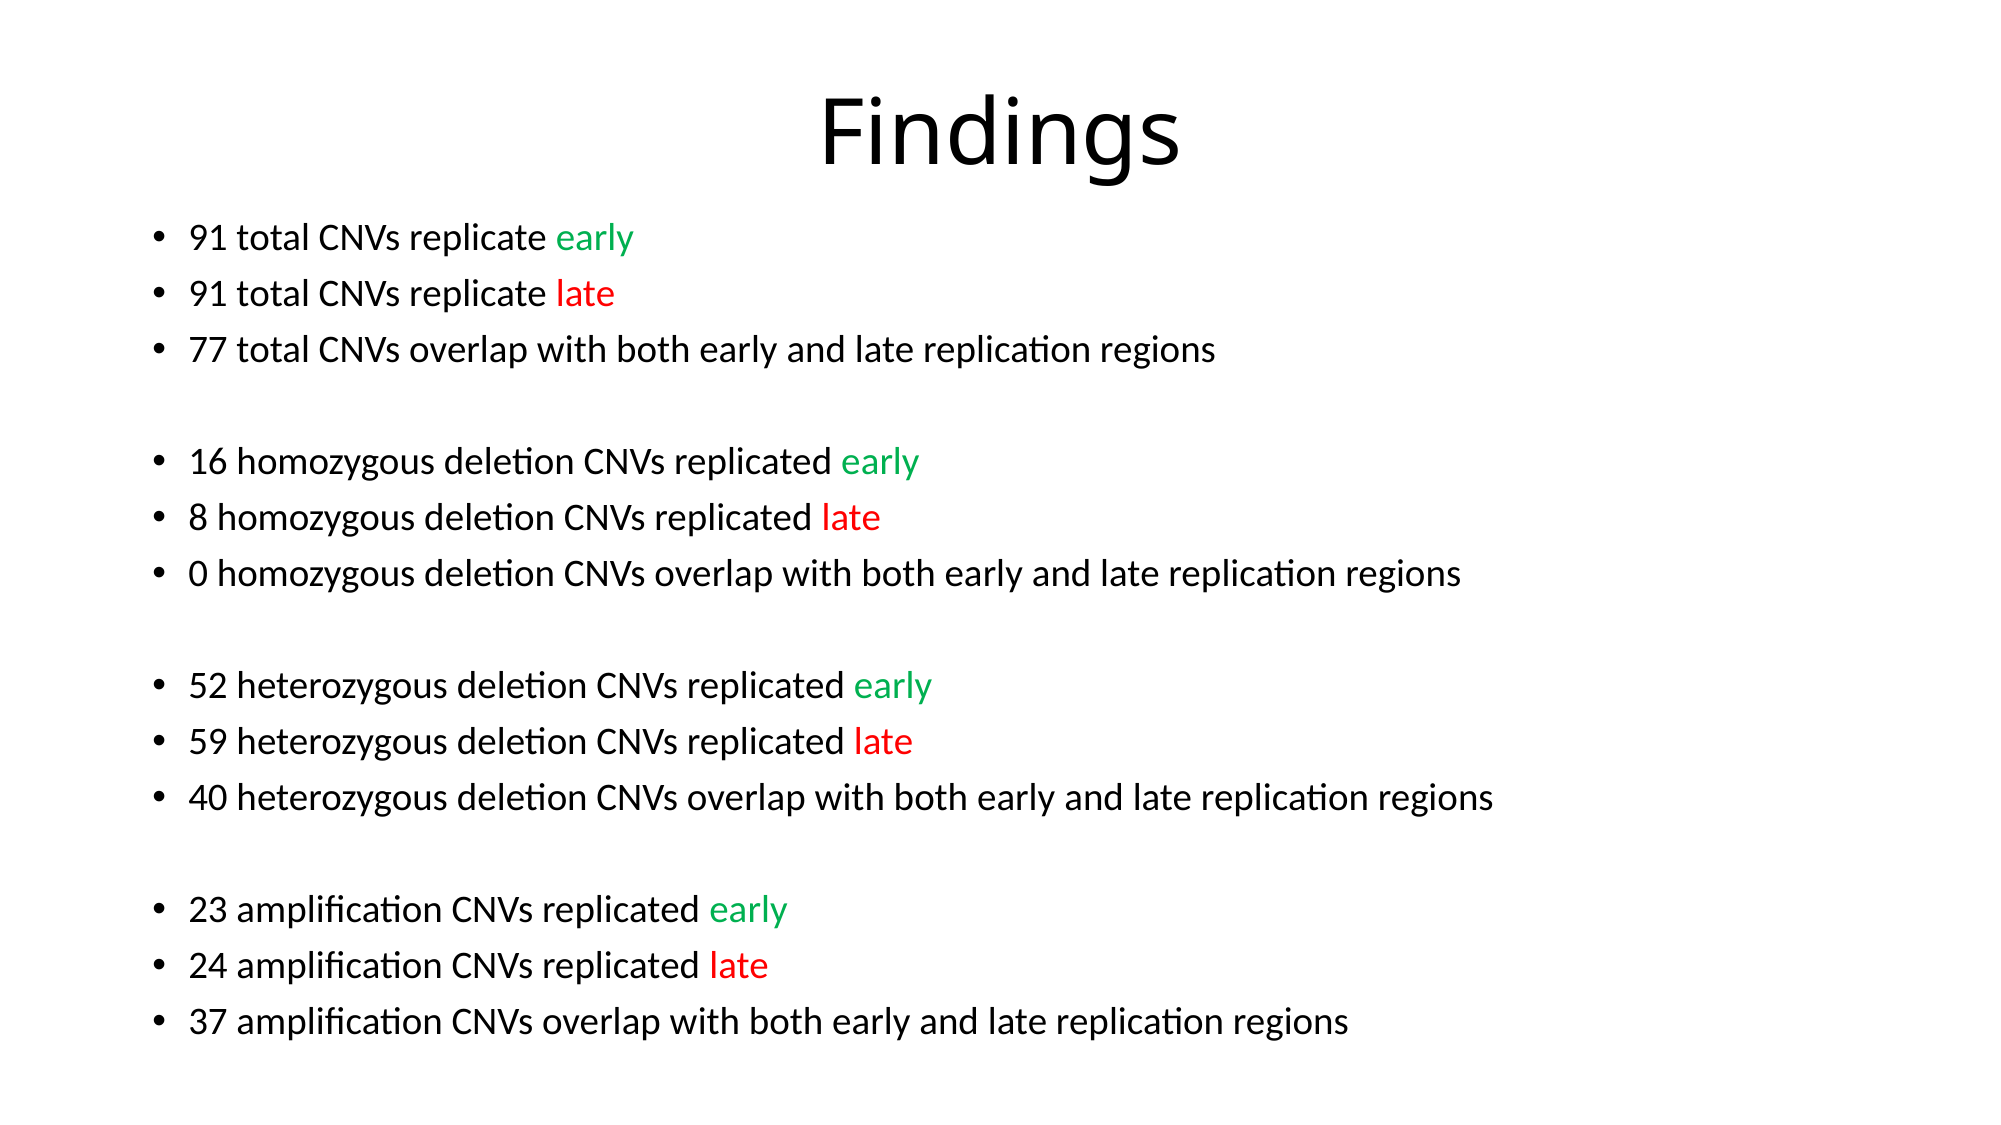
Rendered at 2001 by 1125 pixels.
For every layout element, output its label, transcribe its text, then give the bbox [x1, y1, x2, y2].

list 91 total CNVs replicate early 91 total CNVs replicate late 77 total CNVs overlap with both early and late replication regions 16 homozygous deletion CNVs replicated early 8 homozygous deletion CNVs replicated late 0 homozygous deletion CNVs overlap with both early and late replication regions 52 heterozygous deletion CNVs replicated early 59 heterozygous deletion CNVs replicated late 40 heterozygous deletion CNVs overlap with both early and late replication regions 23 amplification CNVs replicated early 24 amplification CNVs replicated late 37 amplification CNVs overlap with both early and late replication regions [137, 209, 1863, 1063]
title Findings [137, 59, 1863, 209]
